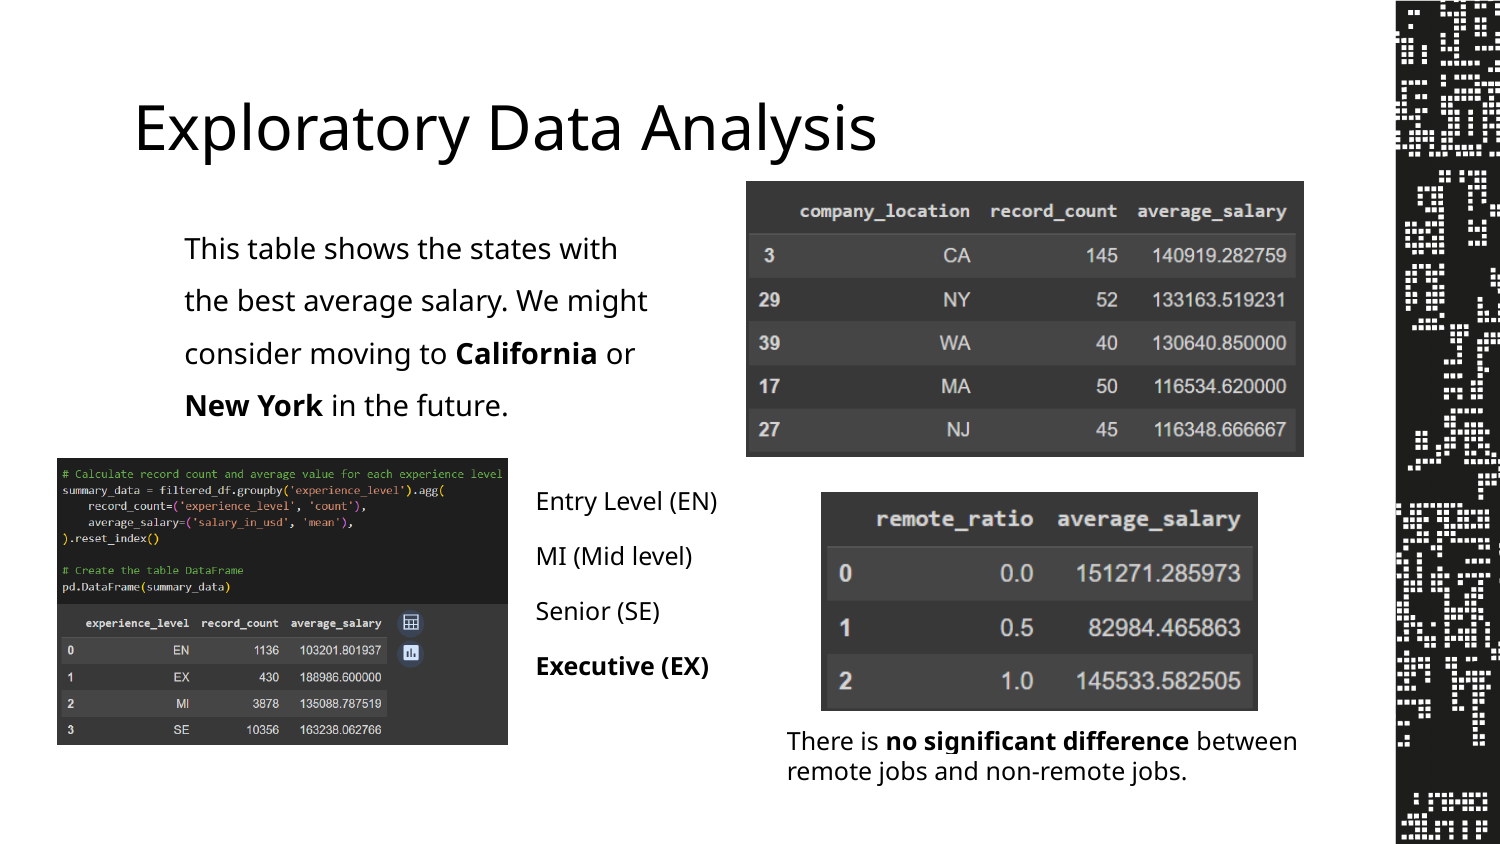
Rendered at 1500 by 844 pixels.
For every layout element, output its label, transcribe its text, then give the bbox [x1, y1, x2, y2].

picture [821, 492, 1258, 711]
picture [1396, 2, 1500, 843]
title Exploratory Data Analysis [118, 72, 1382, 167]
list Entry Level (EN) MI (Mid level) Senior (SE) Executive (EX) [520, 470, 842, 772]
list This table shows the states with the best average salary. We might consider moving to California or New York in the future. [169, 197, 669, 440]
picture [57, 458, 509, 745]
picture [745, 180, 1304, 457]
list There is no significant difference between remote jobs and non-remote jobs. [771, 710, 1337, 805]
